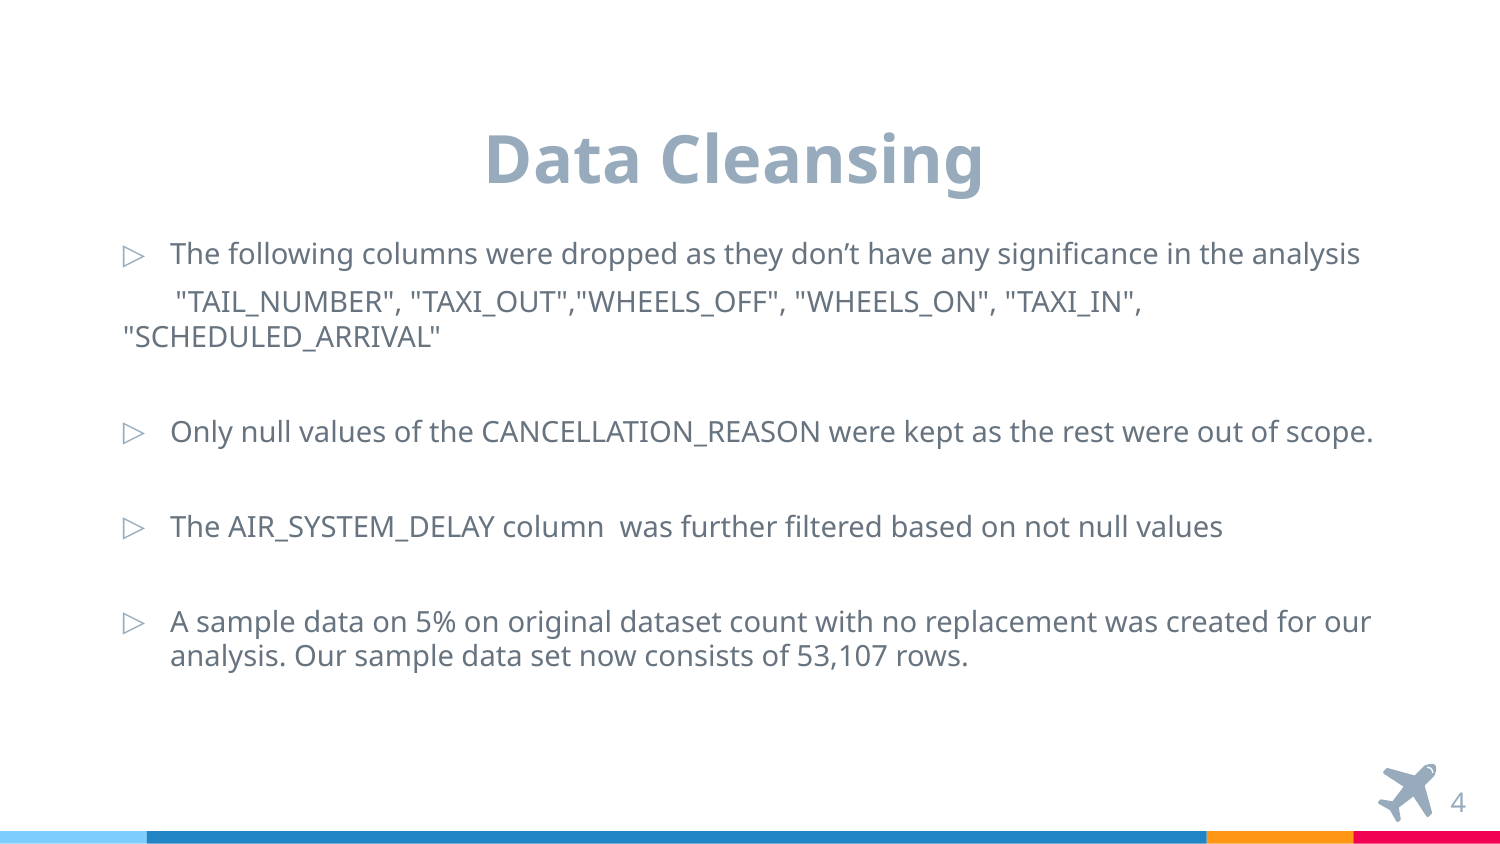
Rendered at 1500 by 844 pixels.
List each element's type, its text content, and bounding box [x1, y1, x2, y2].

title Data Cleansing [115, 71, 1372, 212]
slide_number 4 [1400, 770, 1482, 822]
list The following columns were dropped as they don’t have any significance in the analysis "TAIL_NUMBER", "TAXI_OUT","WHEELS_OFF", "WHEELS_ON", "TAXI_IN", "SCHEDULED_ARRIVAL" Only null values of the CANCELLATION_REASON were kept as the rest were out of scope. The AIR_SYSTEM_DELAY column was further filtered based on not null values A sample data on 5% on original dataset count with no replacement was created for our analysis. Our sample data set now consists of 53,107 rows. [108, 220, 1482, 676]
slide_number 4 [1391, 814, 1396, 822]
slide_number 4 [1399, 770, 1419, 775]
text_box [1378, 763, 1437, 822]
slide_number 4 [1391, 780, 1402, 801]
